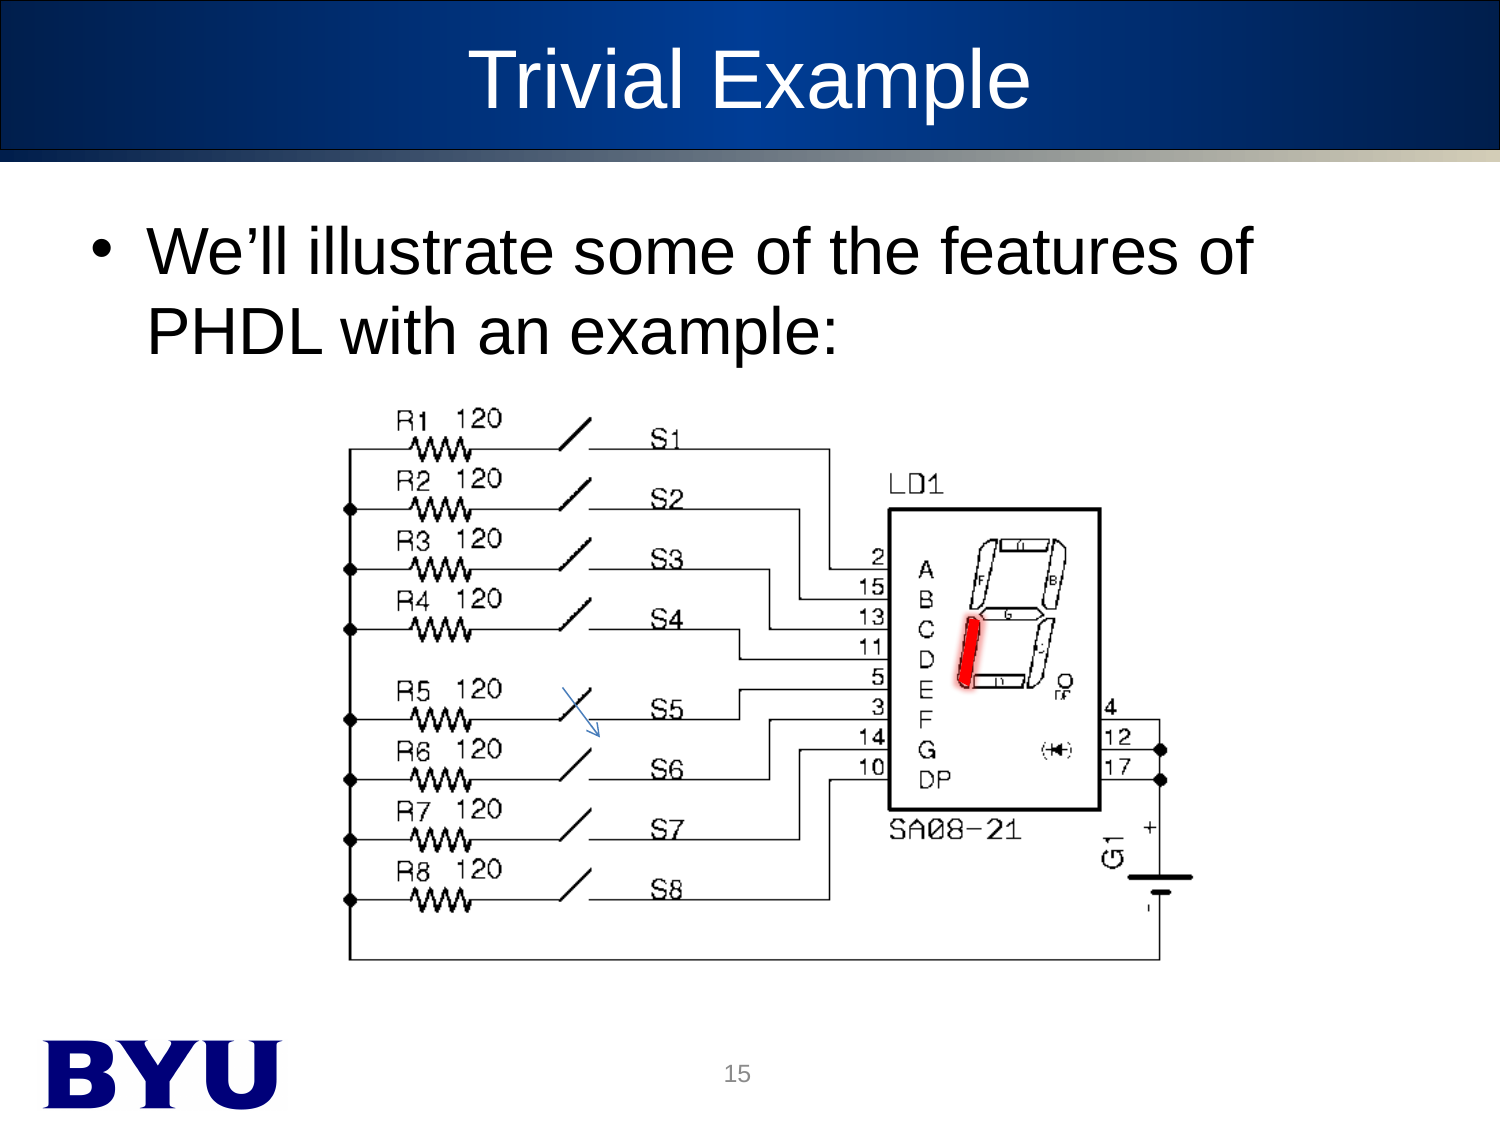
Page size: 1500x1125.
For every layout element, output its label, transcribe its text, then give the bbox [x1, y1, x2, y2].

slide_number 15 [562, 1042, 913, 1103]
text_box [562, 687, 601, 738]
list We’ll illustrate some of the features of PHDL with an example: [75, 200, 1425, 1013]
title Trivial Example [75, 0, 1425, 150]
picture [322, 389, 1201, 988]
picture [37, 1039, 288, 1111]
